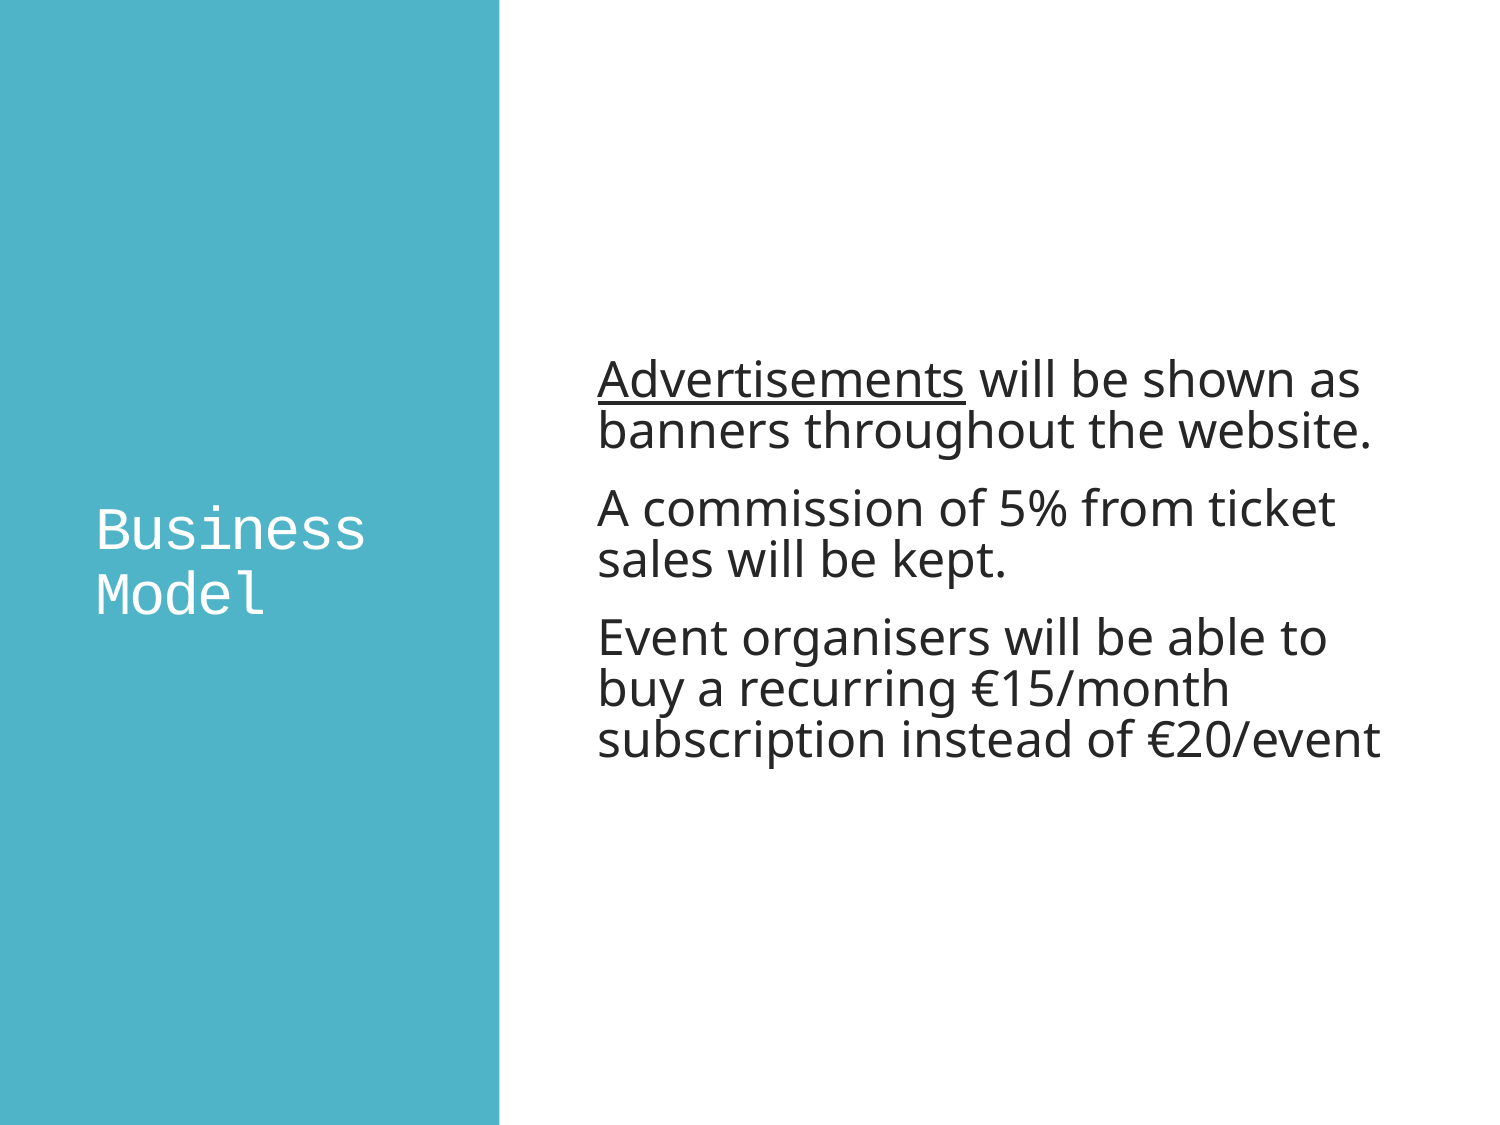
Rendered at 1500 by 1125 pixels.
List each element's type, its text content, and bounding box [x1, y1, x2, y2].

text_box [0, 0, 500, 1125]
list Advertisements will be shown as banners throughout the website. A commission of 5% from ticket sales will be kept. Event organisers will be able to buy a recurring €15/month subscription instead of €20/event [567, 153, 1407, 972]
title Business Model [80, 153, 449, 972]
